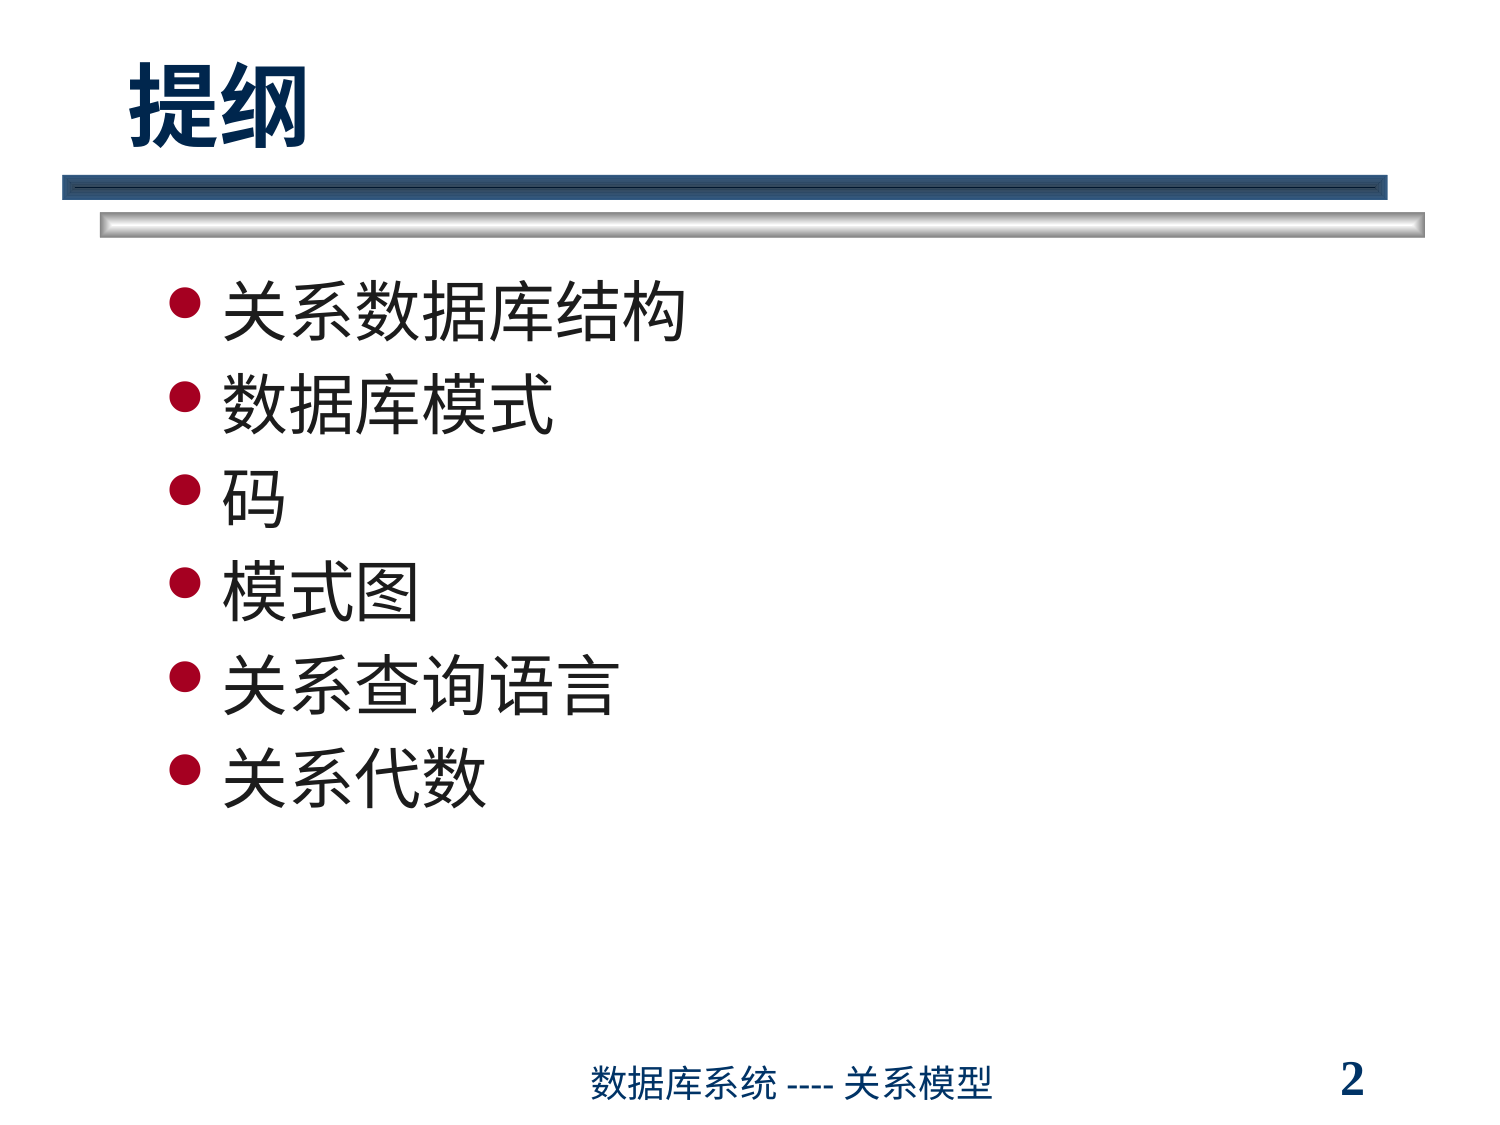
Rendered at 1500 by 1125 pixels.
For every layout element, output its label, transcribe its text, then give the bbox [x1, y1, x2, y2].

list 关系数据库结构 数据库模式 码 模式图 关系查询语言 关系代数 [150, 262, 1363, 1013]
footer 数据库系统----关系模型 [574, 1062, 1188, 1113]
slide_number 2 [1324, 1049, 1489, 1101]
title 提纲 [112, 37, 1391, 167]
